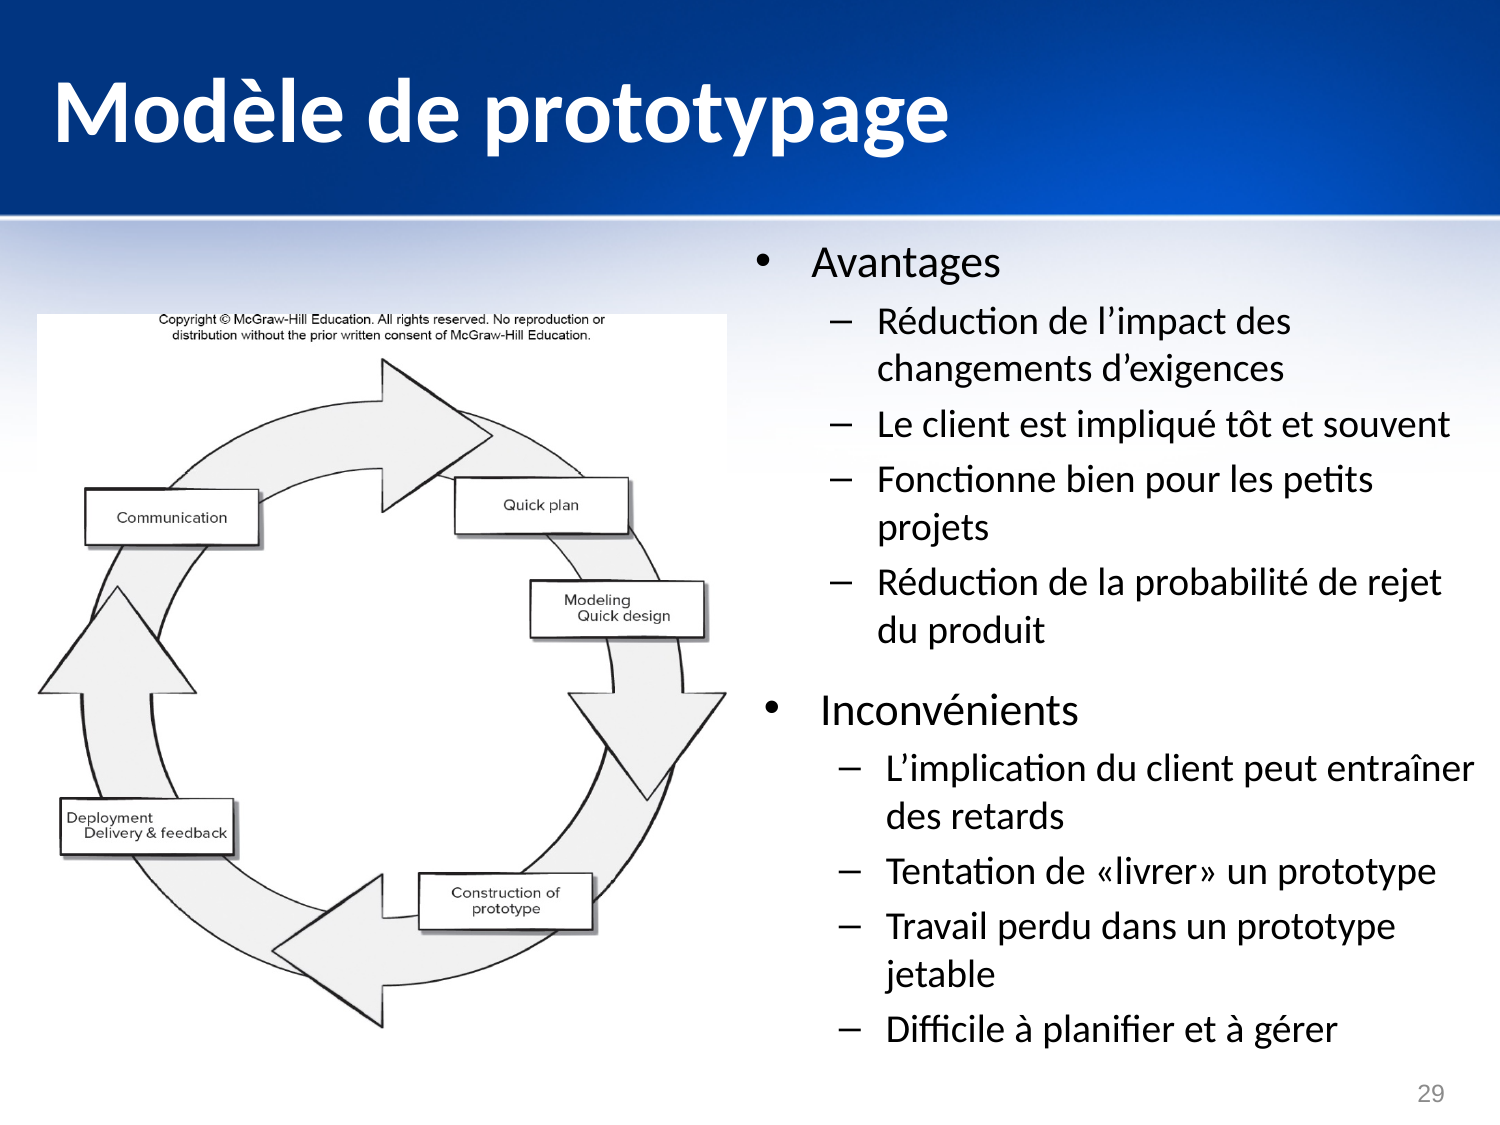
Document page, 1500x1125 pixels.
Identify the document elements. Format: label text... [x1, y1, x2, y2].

title Modèle de prototypage [37, 12, 1225, 200]
text_box Inconvénients L’implication du client peut entraîner des retards Tentation de «livrer» un prototype Travail perdu dans un prototype jetable Difficile à planifier et à gérer [748, 671, 1500, 1077]
picture [0, 0, 1500, 1125]
slide_number 29 [1110, 1077, 1461, 1119]
list Avantages Réduction de l’impact des changements d’exigences Le client est impliqué tôt et souvent Fonctionne bien pour les petits projets Réduction de la probabilité de rejet du produit [740, 224, 1492, 715]
